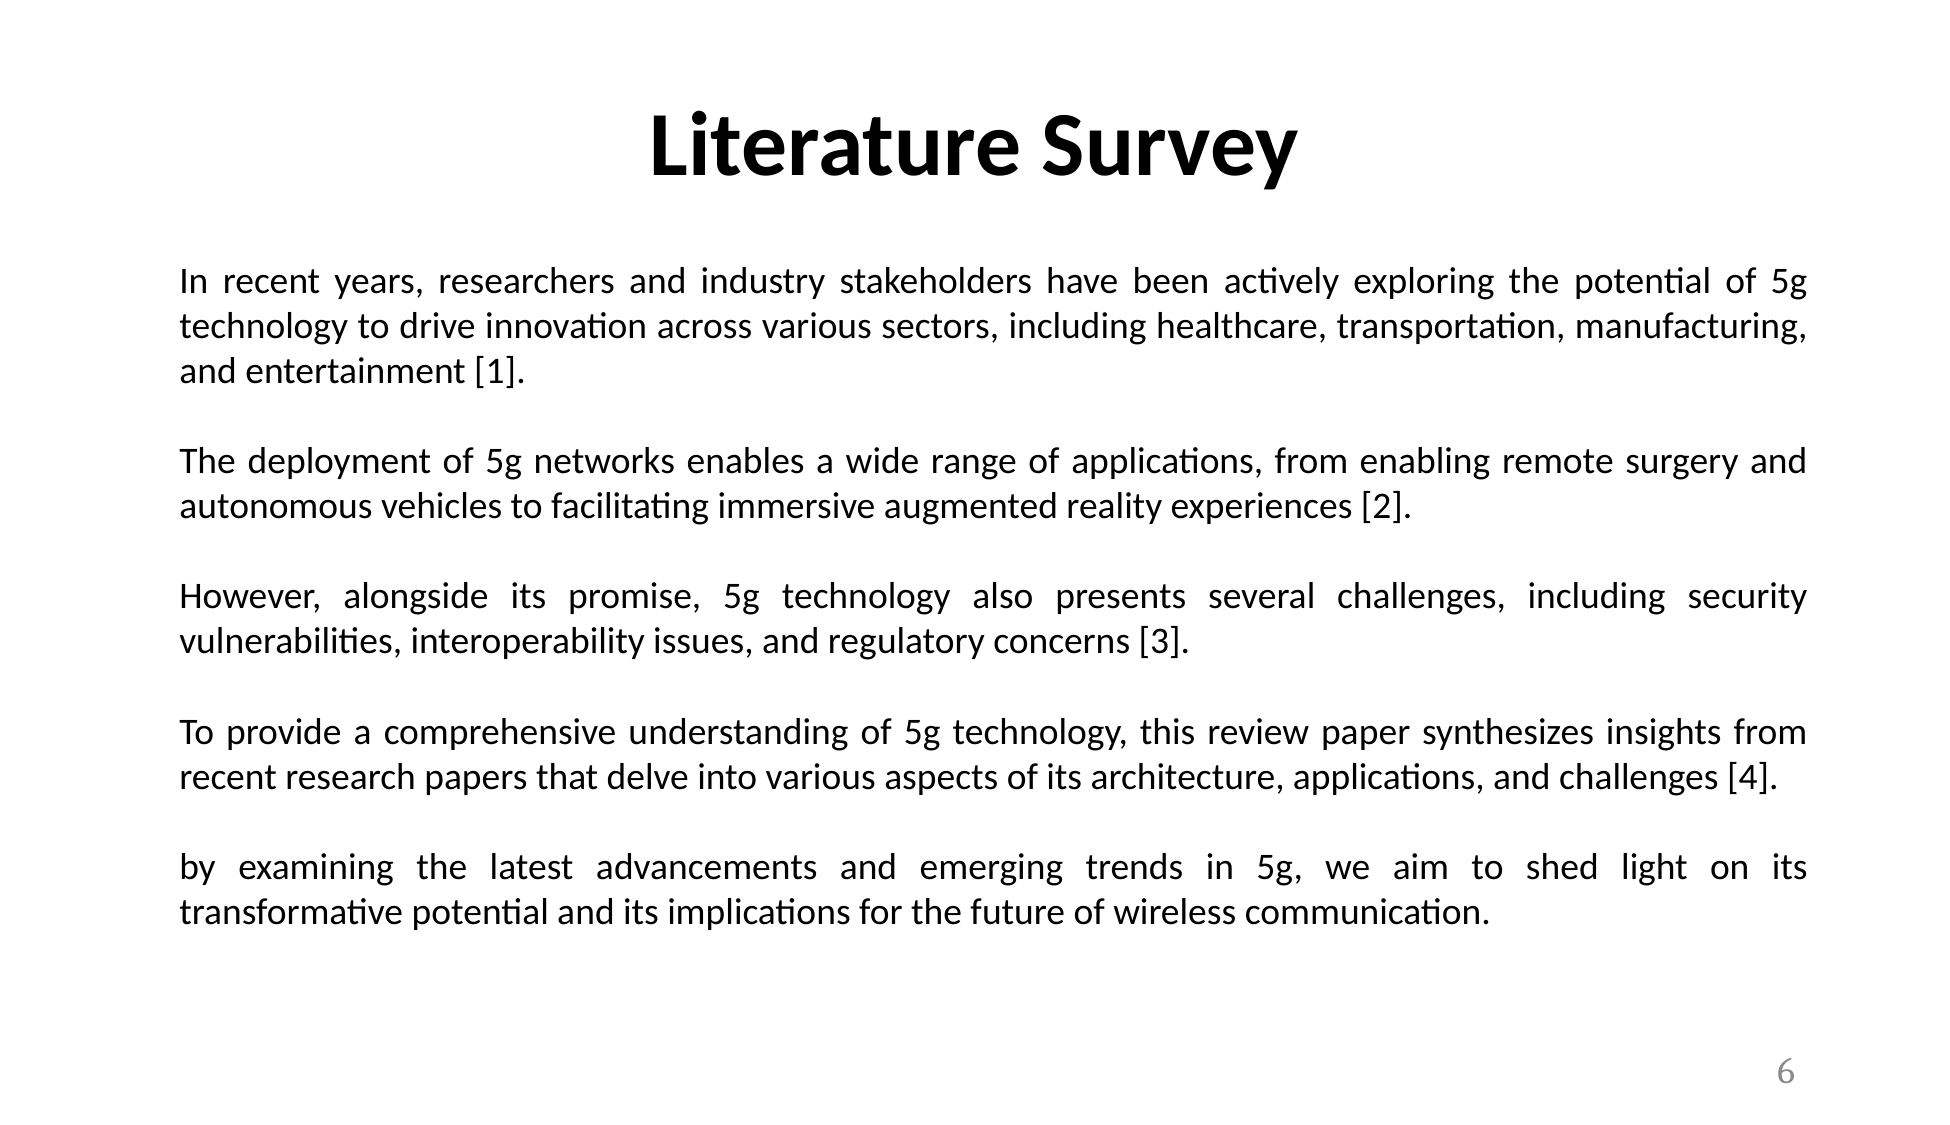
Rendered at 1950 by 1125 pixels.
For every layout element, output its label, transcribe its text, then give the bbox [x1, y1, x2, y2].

text_box Literature Survey [97, 45, 1853, 233]
text_box In recent years, researchers and industry stakeholders have been actively exploring the potential of 5g technology to drive innovation across various sectors, including healthcare, transportation, manufacturing, and entertainment [1]. The deployment of 5g networks enables a wide range of applications, from enabling remote surgery and autonomous vehicles to facilitating immersive augmented reality experiences [2]. However, alongside its promise, 5g technology also presents several challenges, including security vulnerabilities, interoperability issues, and regulatory concerns [3]. To provide a comprehensive understanding of 5g technology, this review paper synthesizes insights from recent research papers that delve into various aspects of its architecture, applications, and challenges [4]. by examining the latest advancements and emerging trends in 5g, we aim to shed light on its transformative potential and its implications for the future of wireless communication. [162, 248, 1825, 1075]
text_box 6 [1762, 1012, 1888, 1125]
